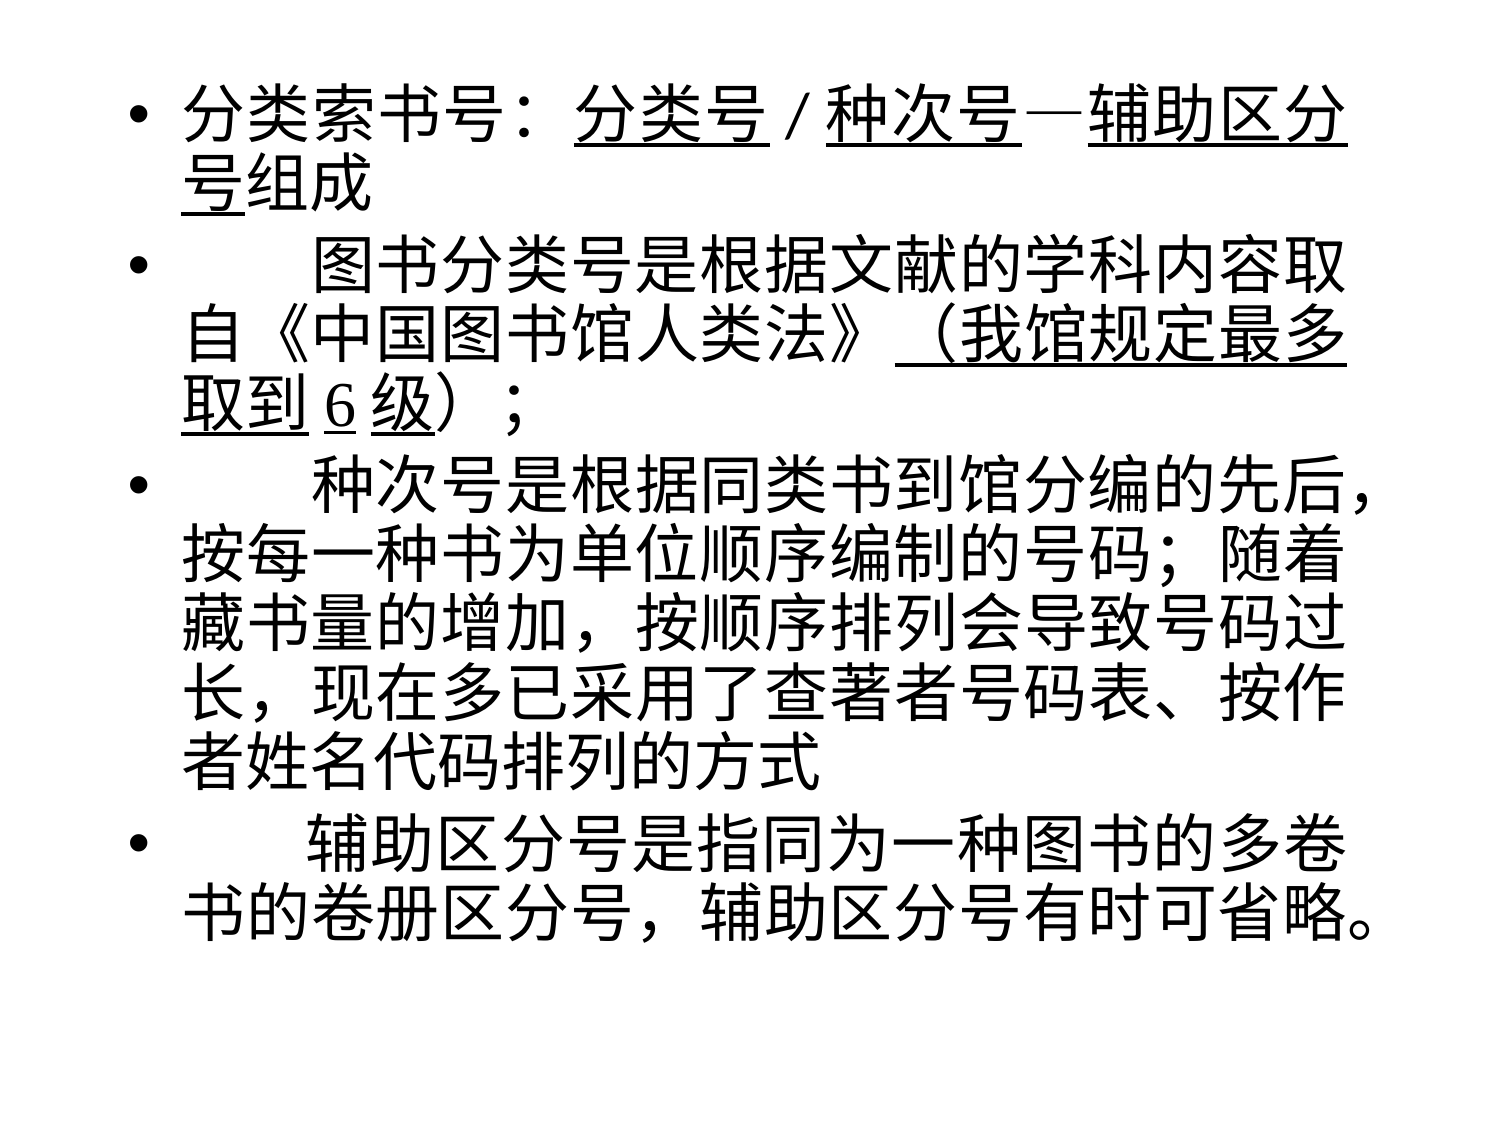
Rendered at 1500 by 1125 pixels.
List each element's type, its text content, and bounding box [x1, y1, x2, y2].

list 分类索书号：分类号/种次号—辅助区分号组成 图书分类号是根据文献的学科内容取自《中国图书馆人类法》（我馆规定最多取到6级）； 种次号是根据同类书到馆分编的先后，按每一种书为单位顺序编制的号码；随着藏书量的增加，按顺序排列会导致号码过长，现在多已采用了查著者号码表、按作者姓名代码排列的方式 辅助区分号是指同为一种图书的多卷书的卷册区分号，辅助区分号有时可省略。 [112, 75, 1363, 1000]
